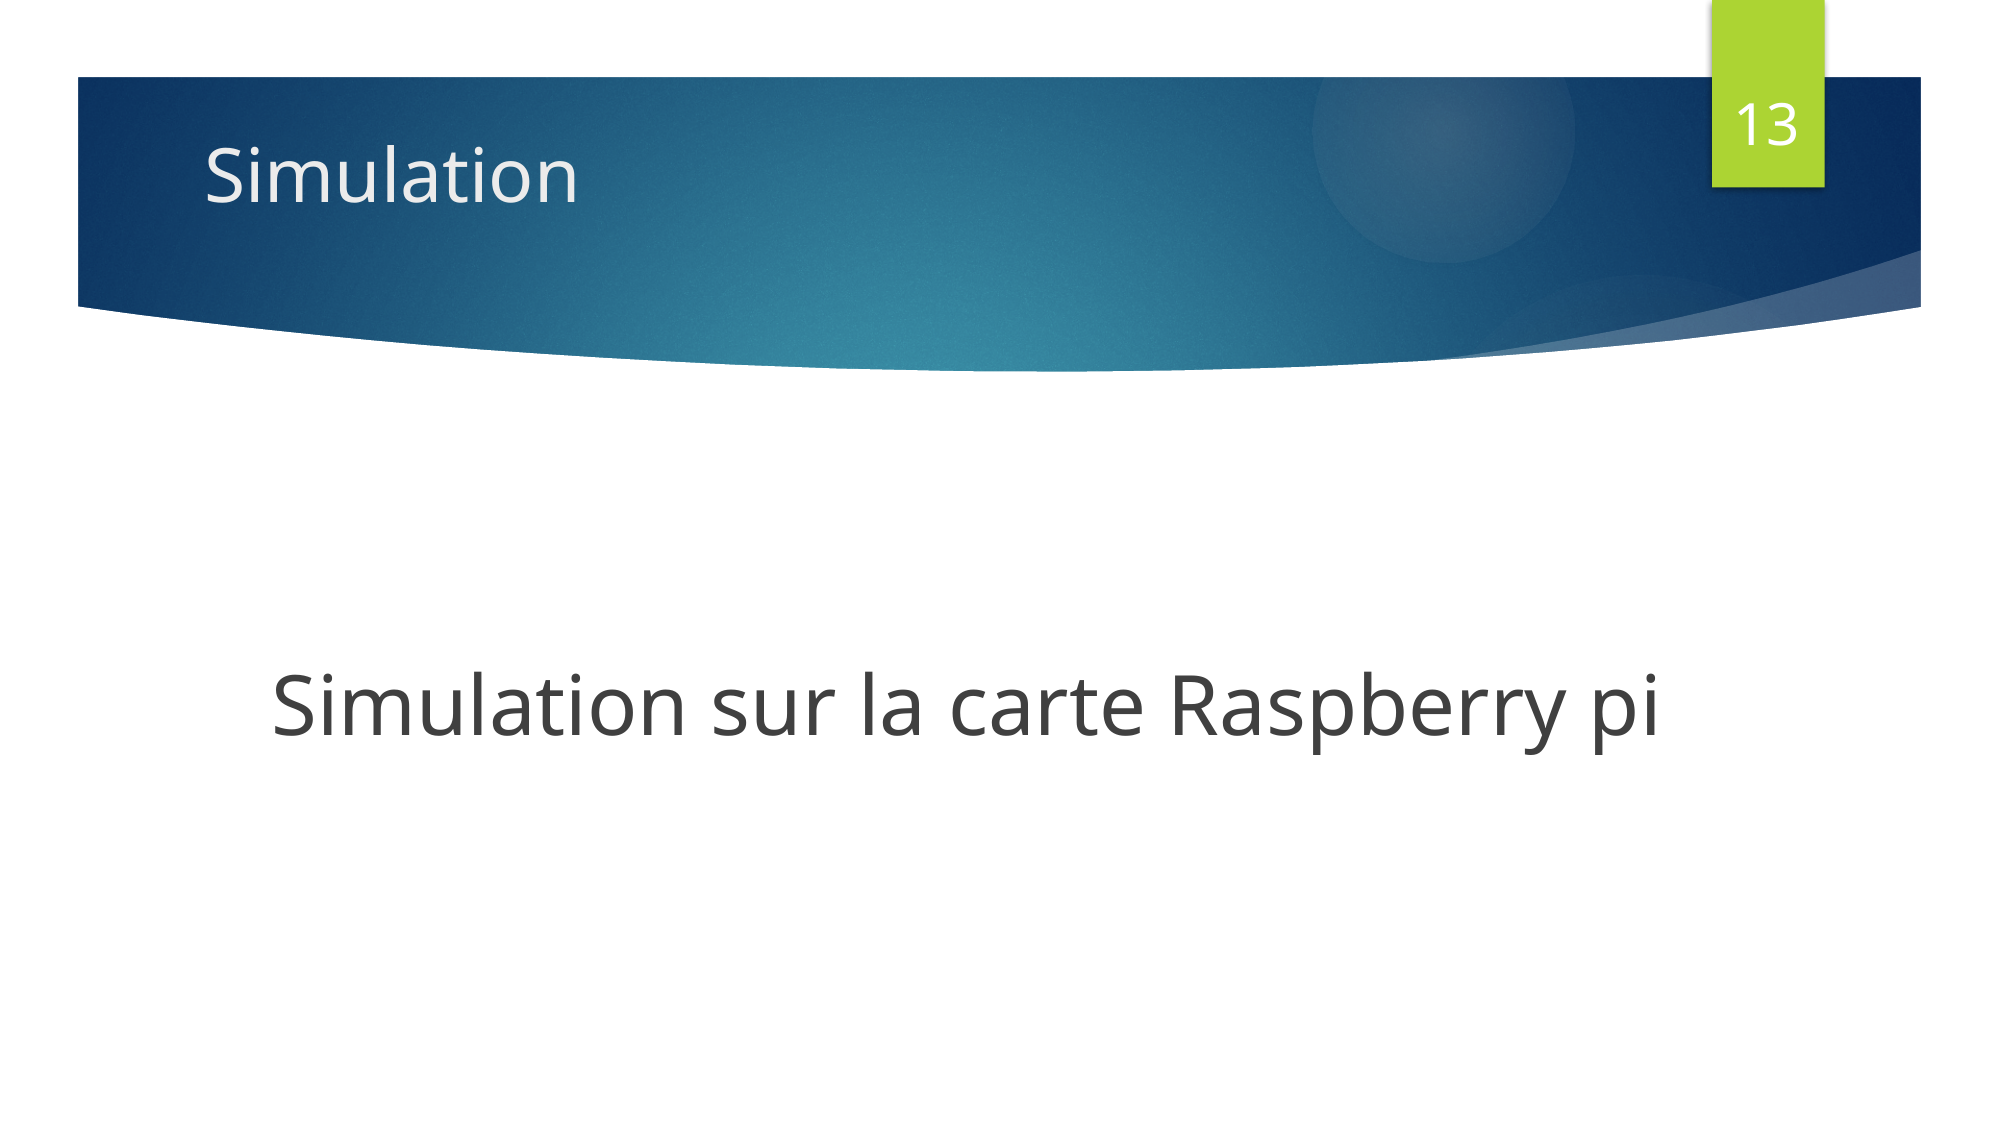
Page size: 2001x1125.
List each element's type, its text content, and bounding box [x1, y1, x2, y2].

title Simulation [189, 159, 1627, 276]
slide_number 13 [1698, 48, 1836, 175]
list Simulation sur la carte Raspberry pi [248, 644, 1686, 803]
